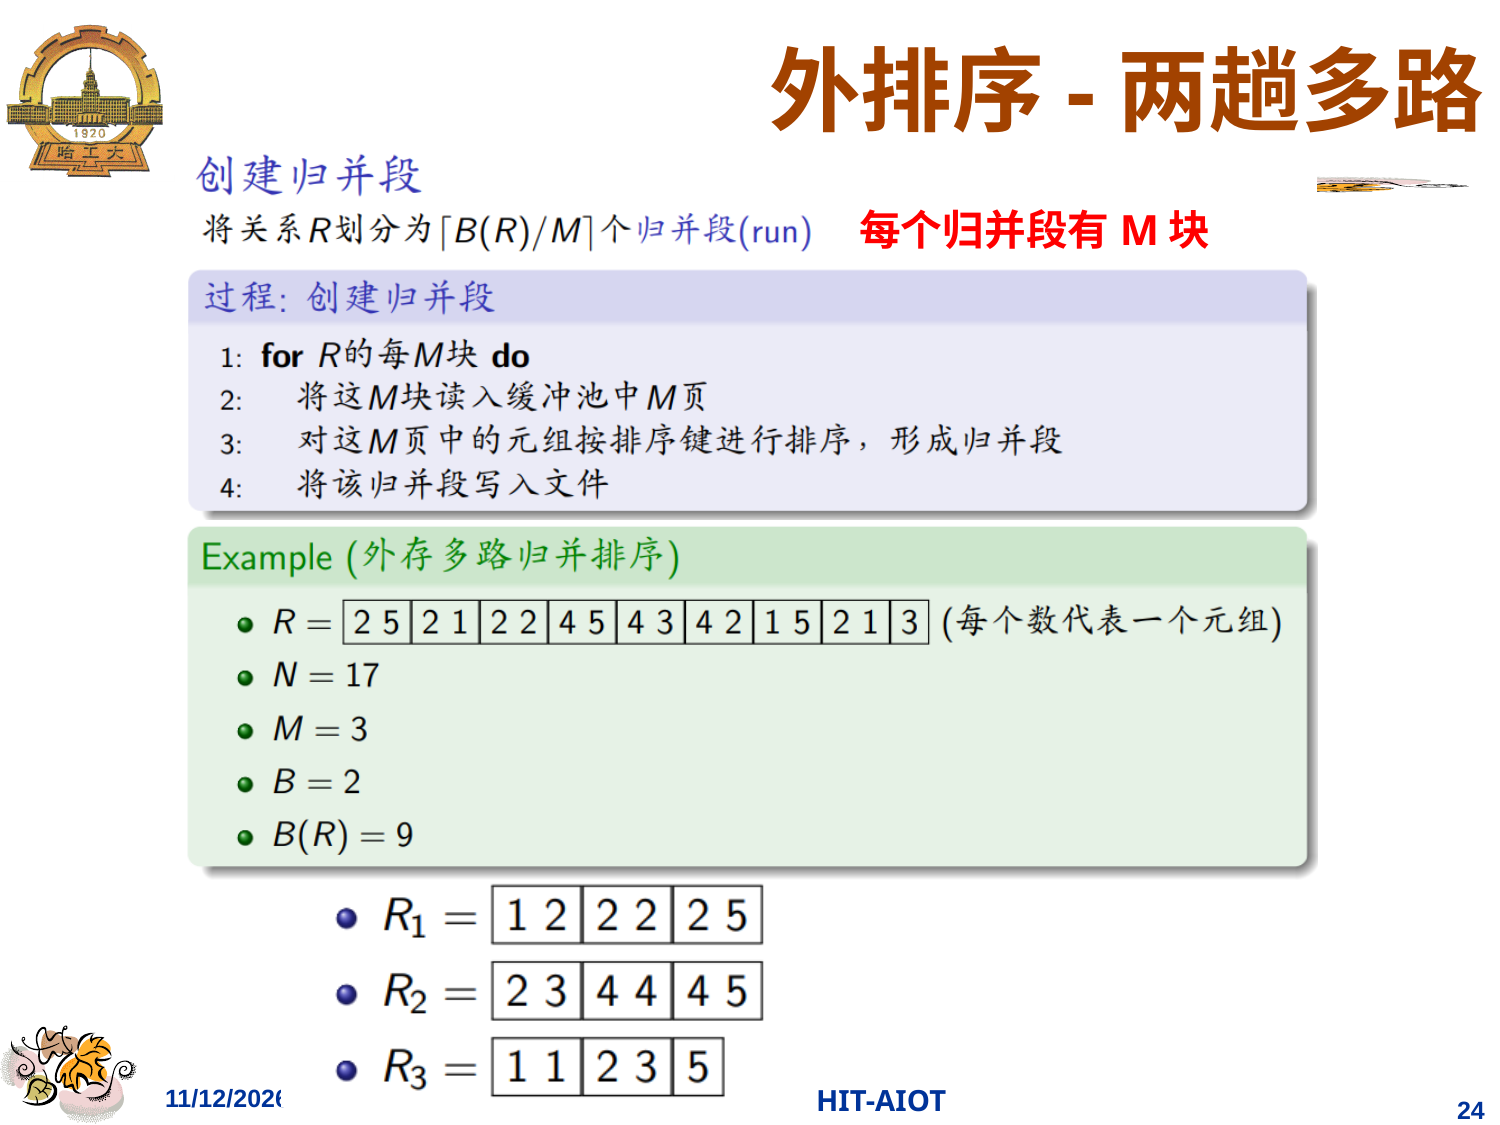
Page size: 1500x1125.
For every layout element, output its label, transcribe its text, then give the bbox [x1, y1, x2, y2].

slide_number 24 [1437, 1087, 1500, 1125]
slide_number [149, 1074, 413, 1125]
title 外排序-两趟多路 [162, 0, 1500, 176]
footer HIT-AIOT [524, 1074, 1238, 1125]
picture [176, 148, 1319, 1107]
picture [0, 24, 175, 182]
